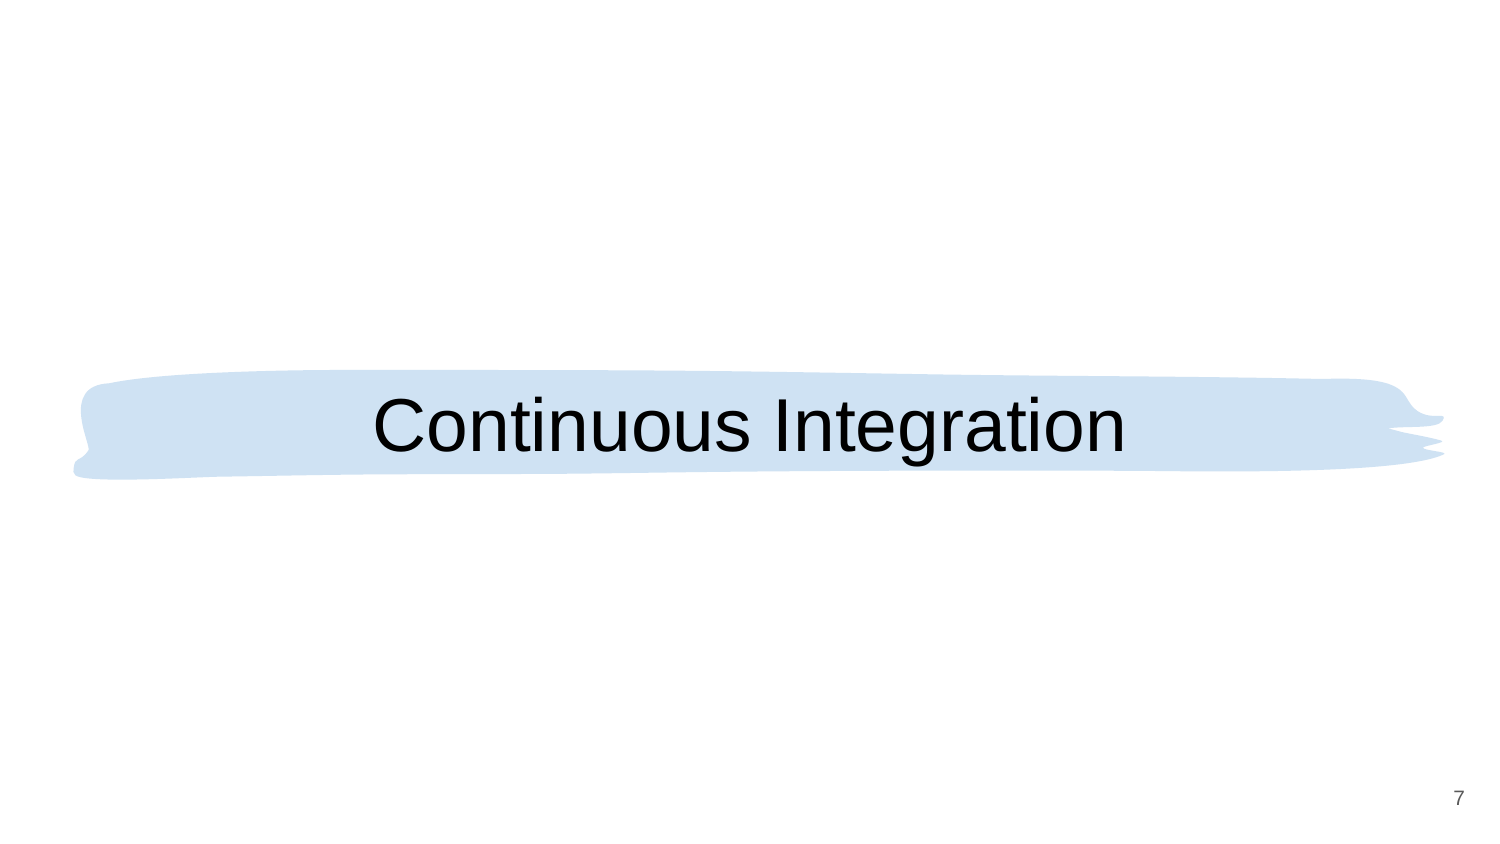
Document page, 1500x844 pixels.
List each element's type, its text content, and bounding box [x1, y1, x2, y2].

title Continuous Integration [51, 352, 1449, 491]
slide_number ‹#› [1389, 764, 1480, 830]
